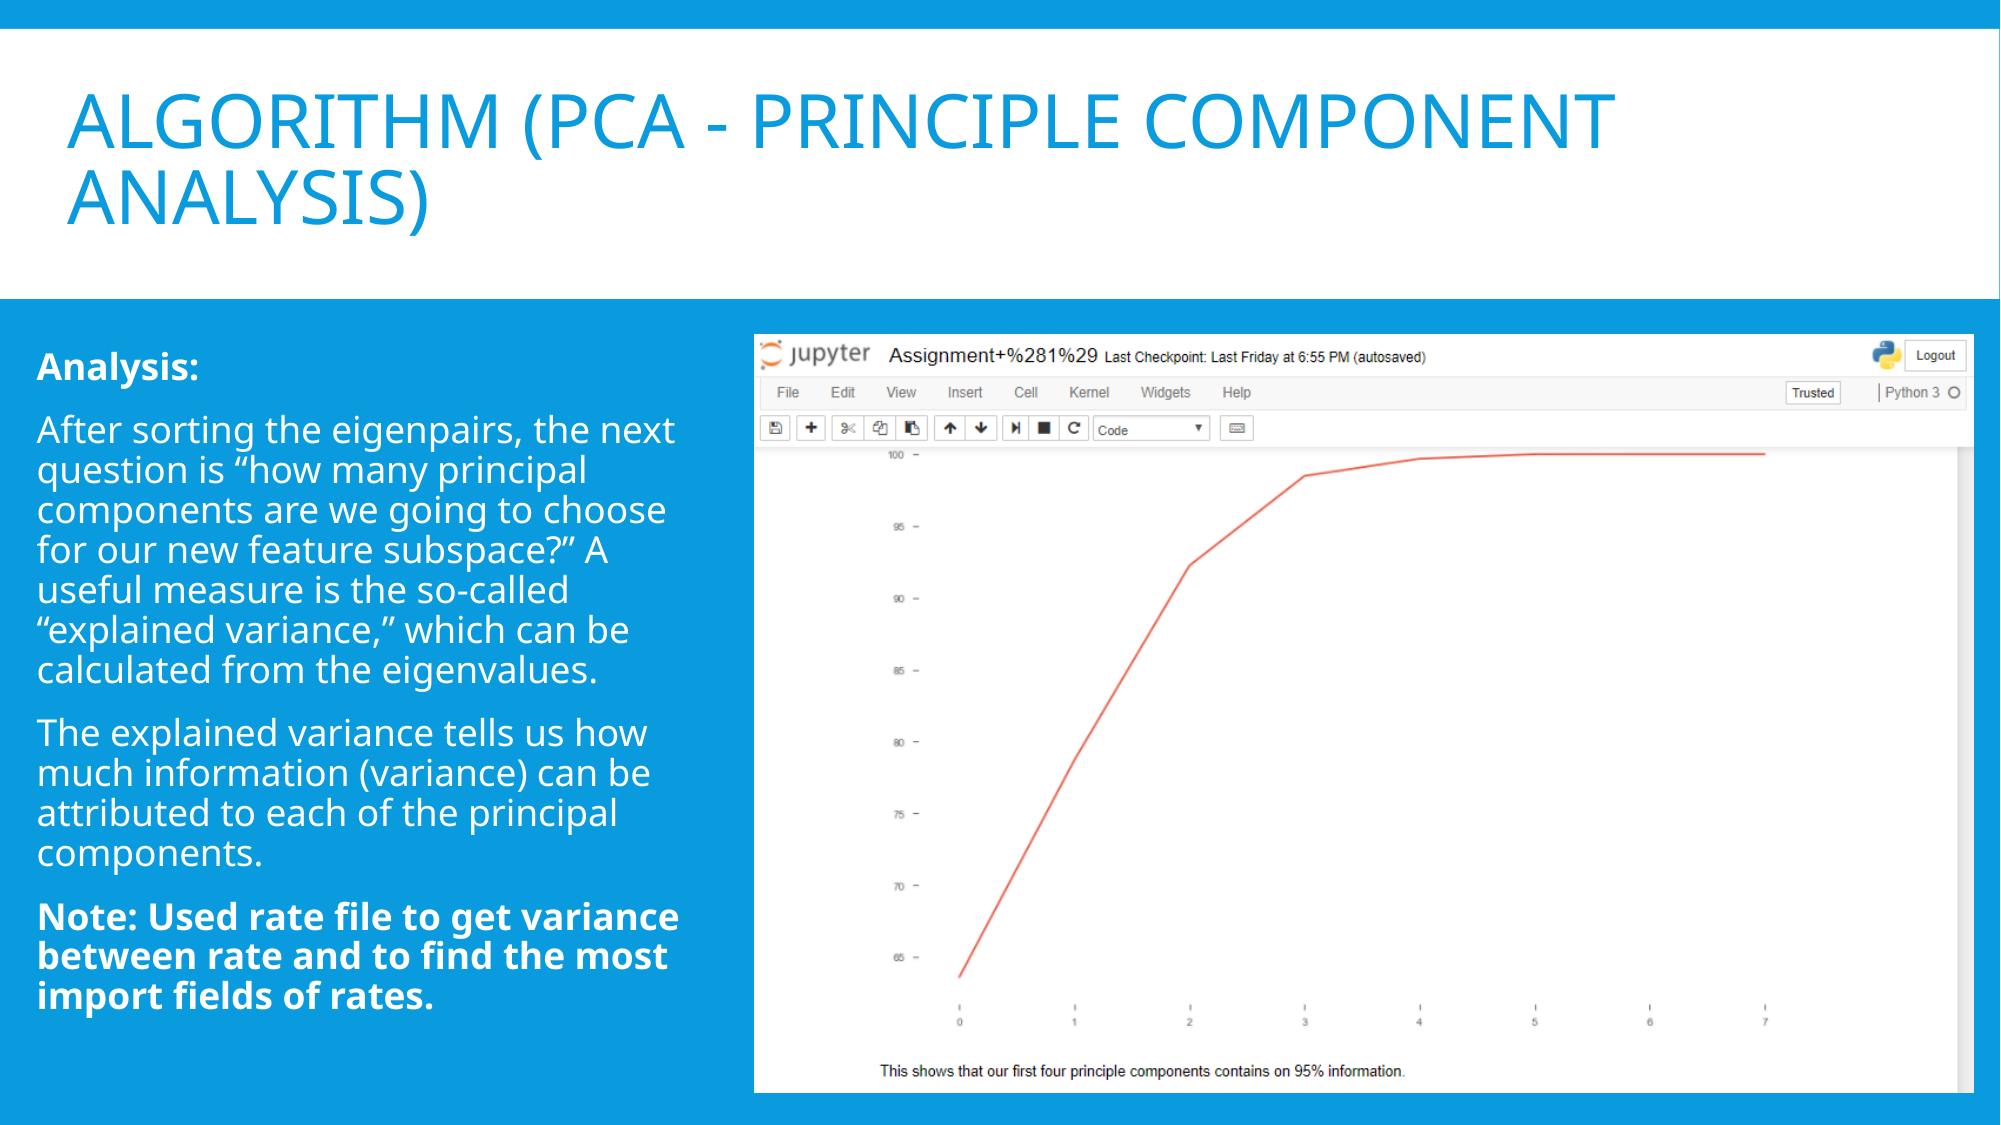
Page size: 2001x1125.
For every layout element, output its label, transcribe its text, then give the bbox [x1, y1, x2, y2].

picture [755, 335, 1973, 1092]
list Analysis: After sorting the eigenpairs, the next question is “how many principal components are we going to choose for our new feature subspace?” A useful measure is the so-called “explained variance,” which can be calculated from the eigenvalues. The explained variance tells us how much information (variance) can be attributed to each of the principal components. Note: Used rate file to get variance between rate and to find the most import fields of rates. [21, 340, 698, 1031]
title Algorithm (PCA - Principle Component Analysis) [52, 40, 1937, 288]
